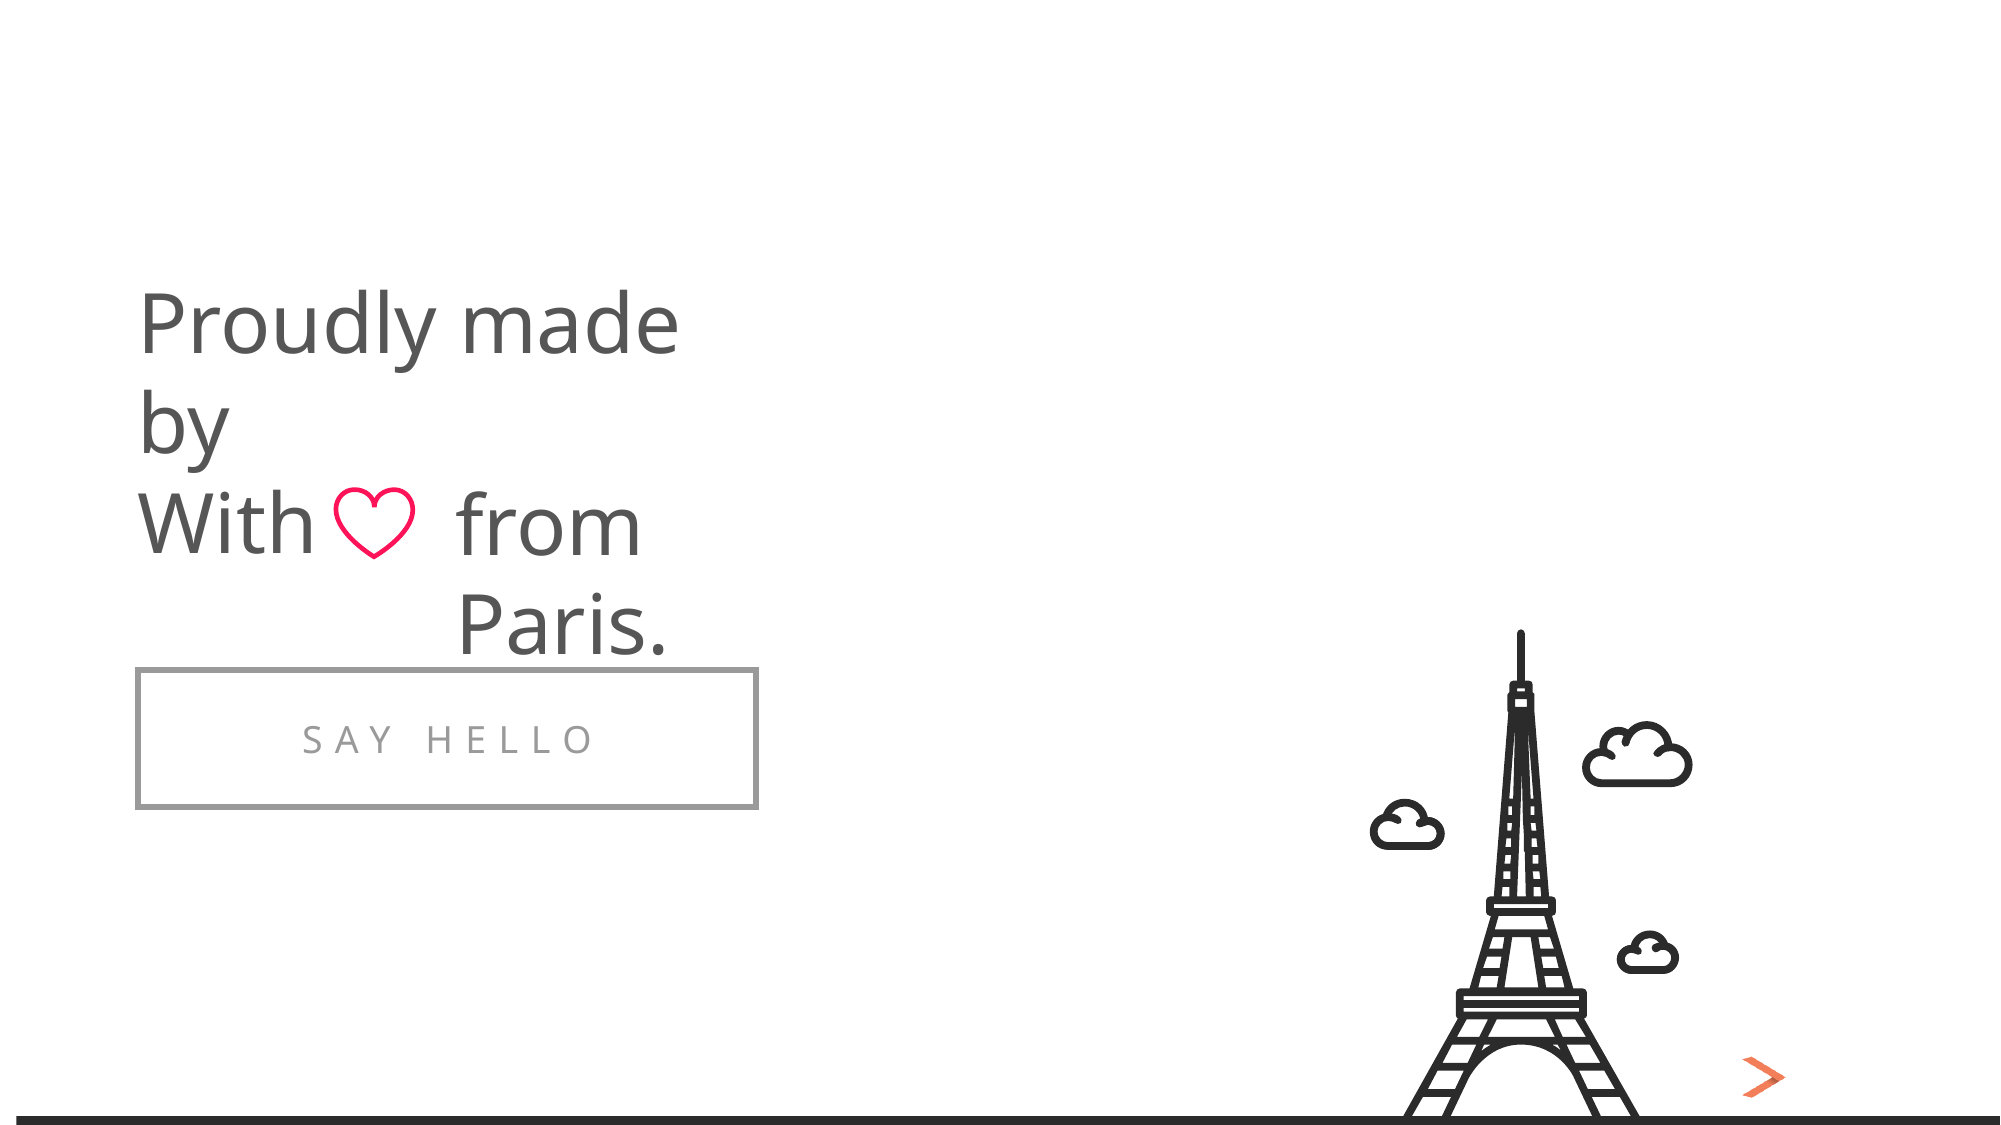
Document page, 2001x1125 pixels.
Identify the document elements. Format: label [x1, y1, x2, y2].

picture [1742, 1056, 1945, 1098]
